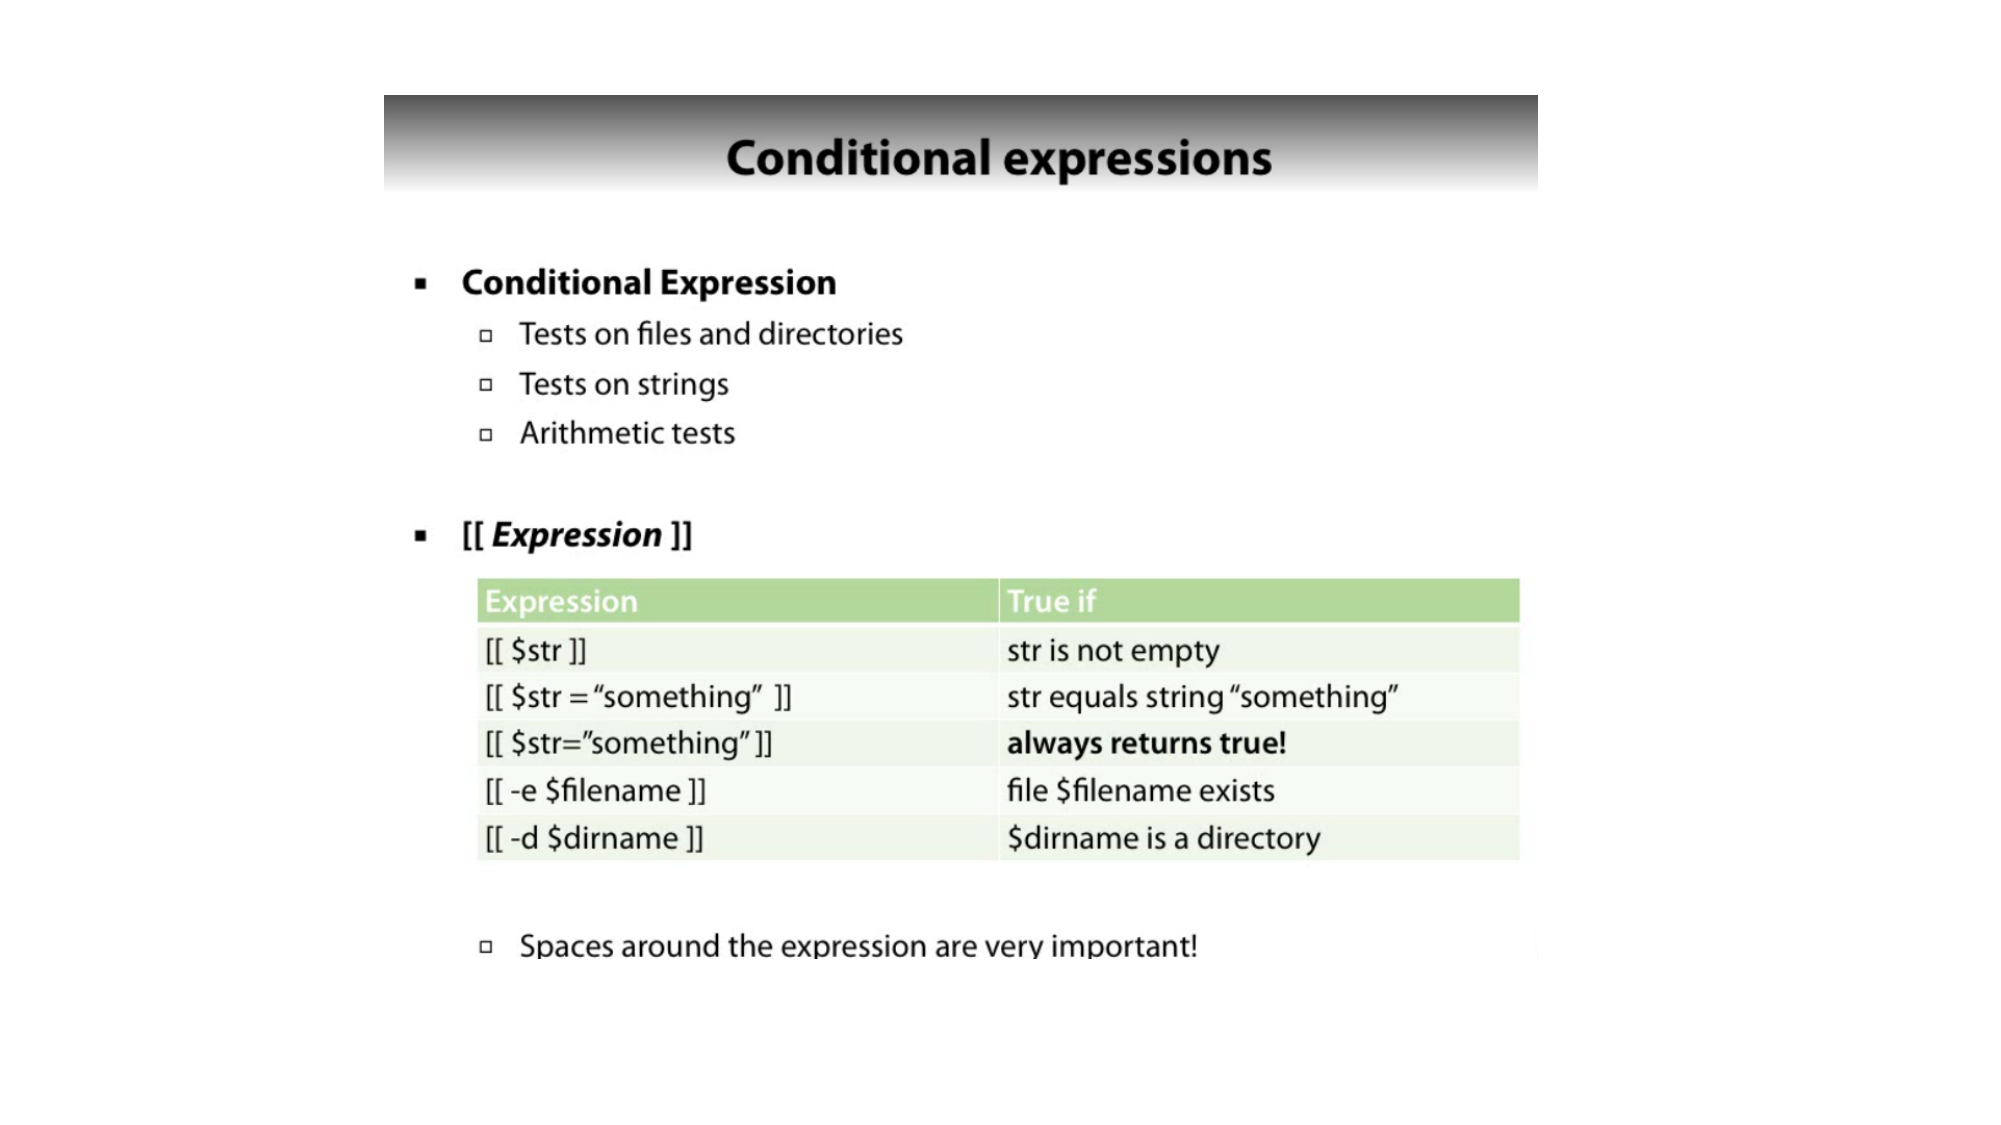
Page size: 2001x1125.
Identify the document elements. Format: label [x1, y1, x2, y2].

picture [384, 95, 1538, 960]
